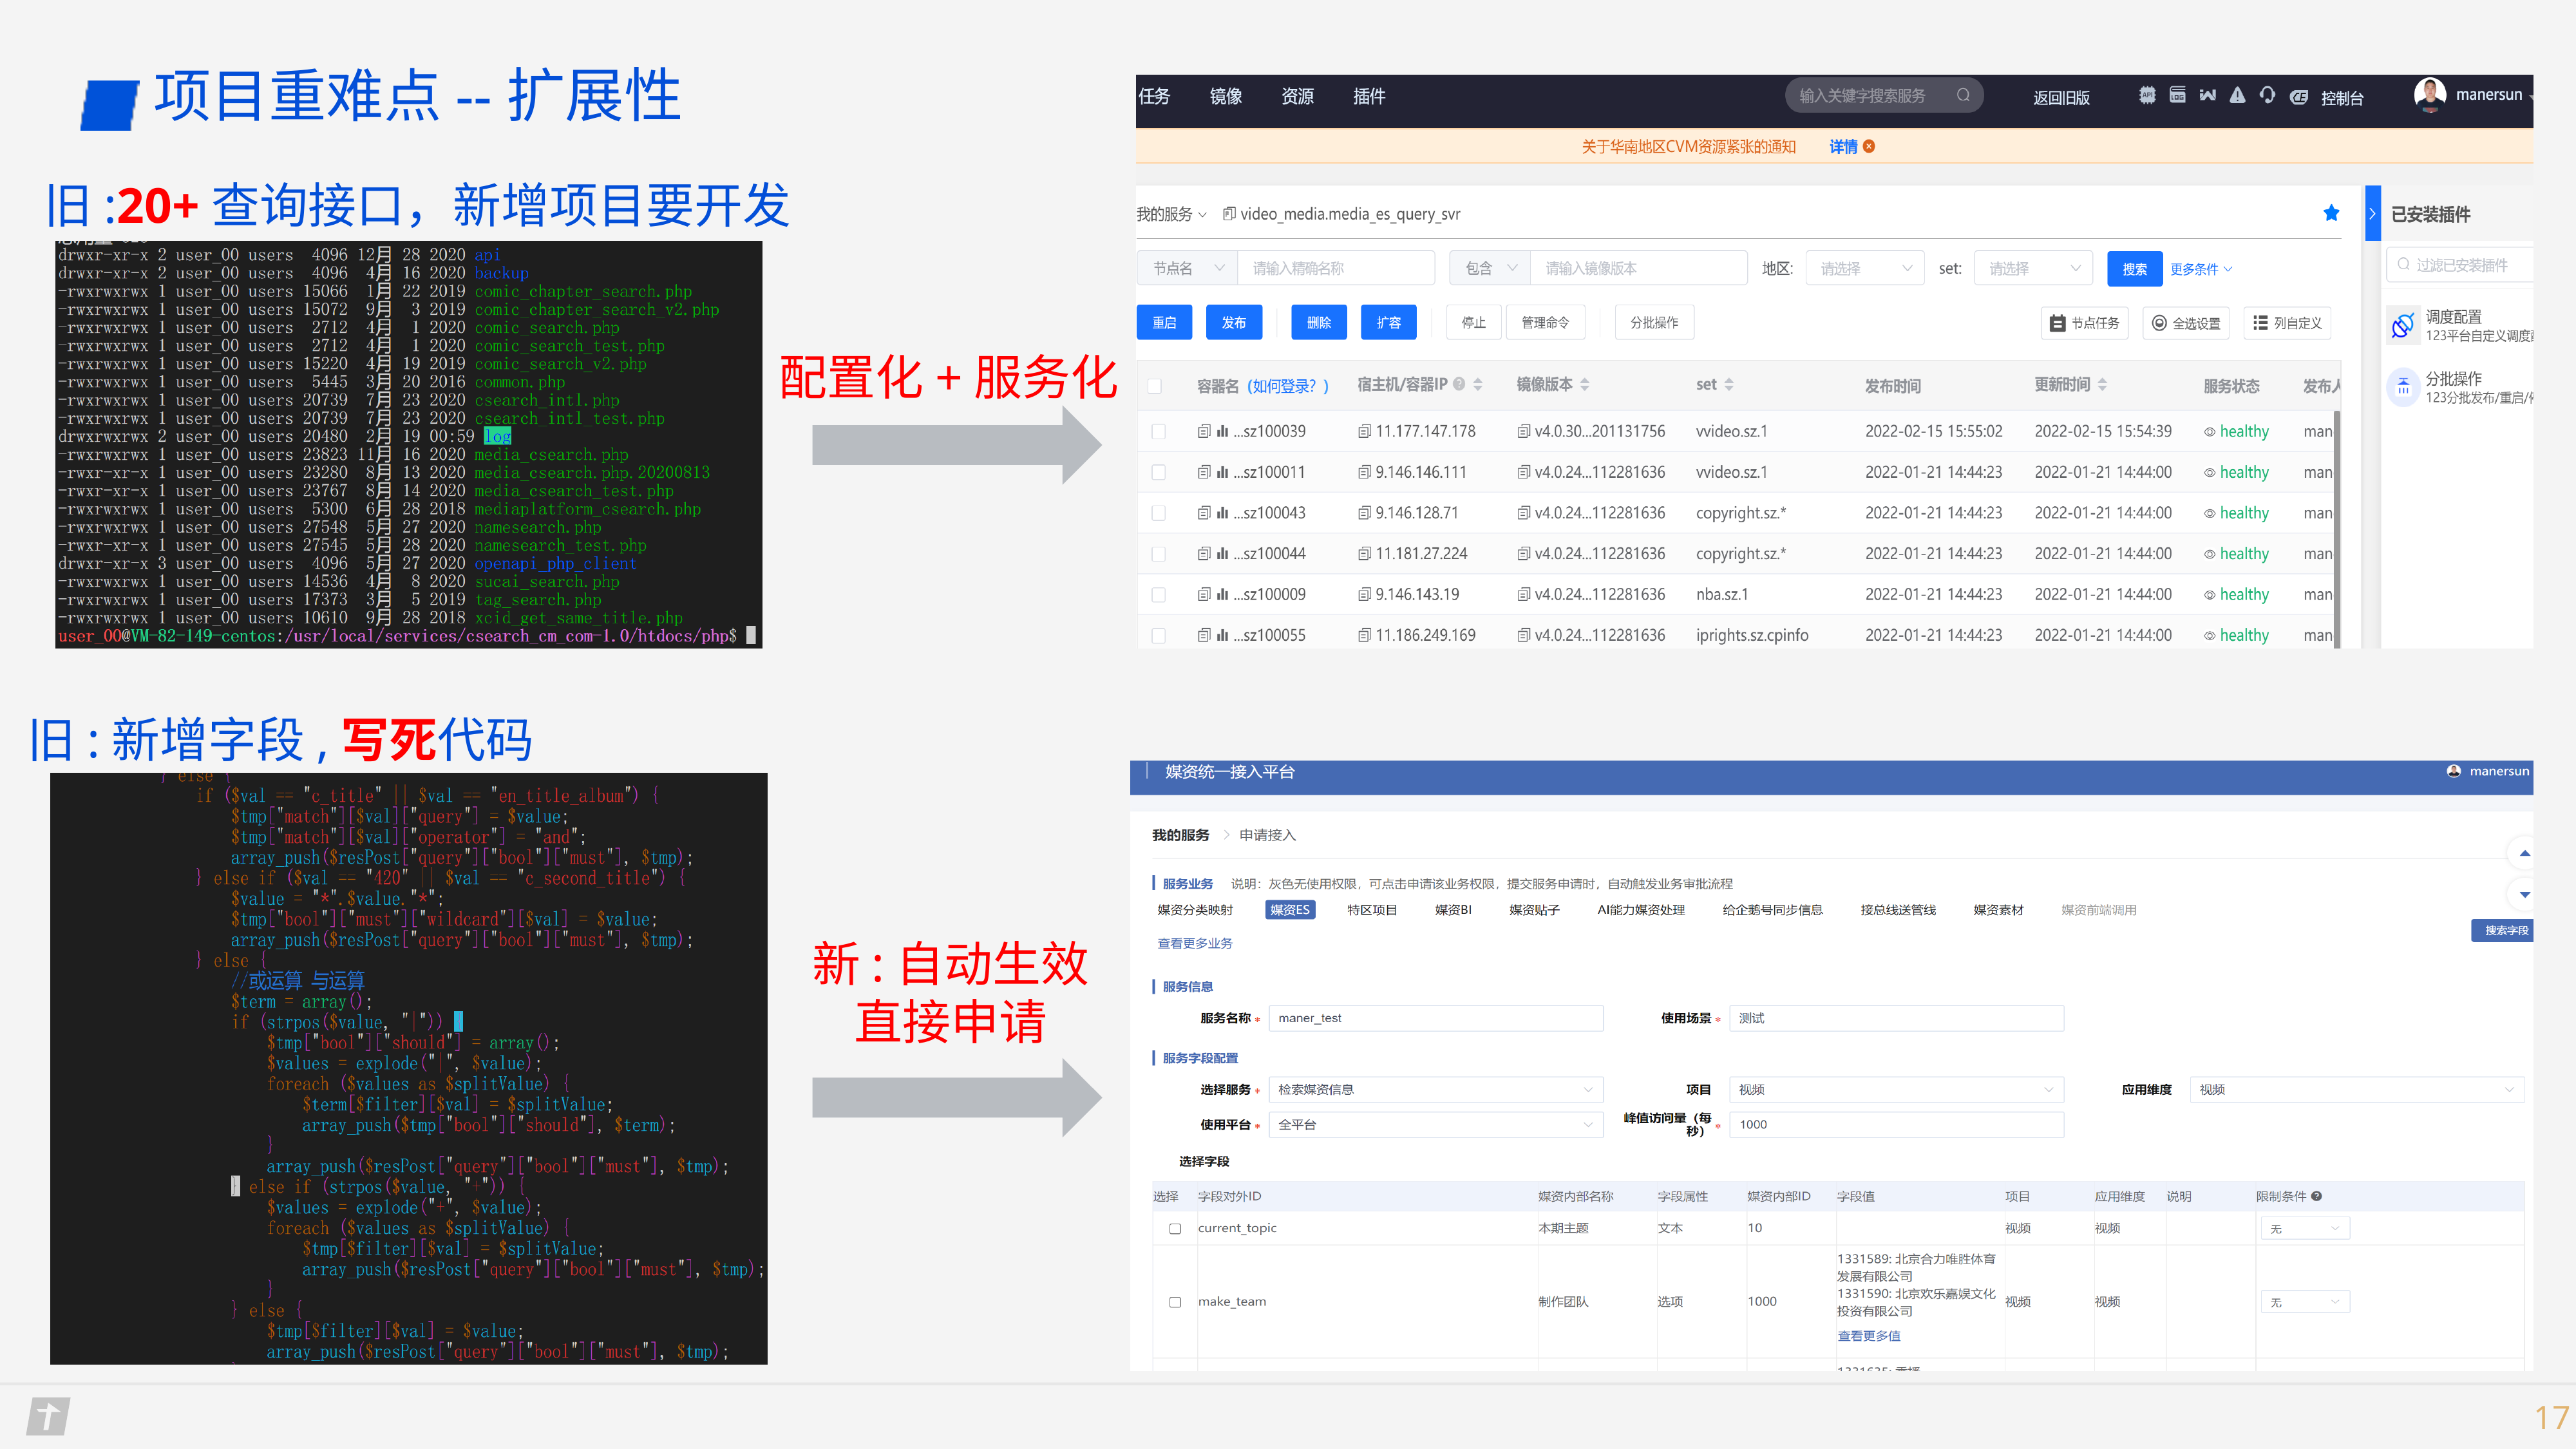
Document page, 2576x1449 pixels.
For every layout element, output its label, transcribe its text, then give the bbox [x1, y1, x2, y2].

picture [1136, 75, 2533, 649]
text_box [777, 342, 1121, 485]
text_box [812, 929, 1103, 1138]
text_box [71, 80, 149, 131]
slide_number 17 [0, 1391, 2576, 1442]
text_box 项目重难点--扩展性 [147, 54, 747, 135]
picture [1130, 761, 2533, 1371]
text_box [38, 705, 768, 1365]
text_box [38, 170, 797, 649]
